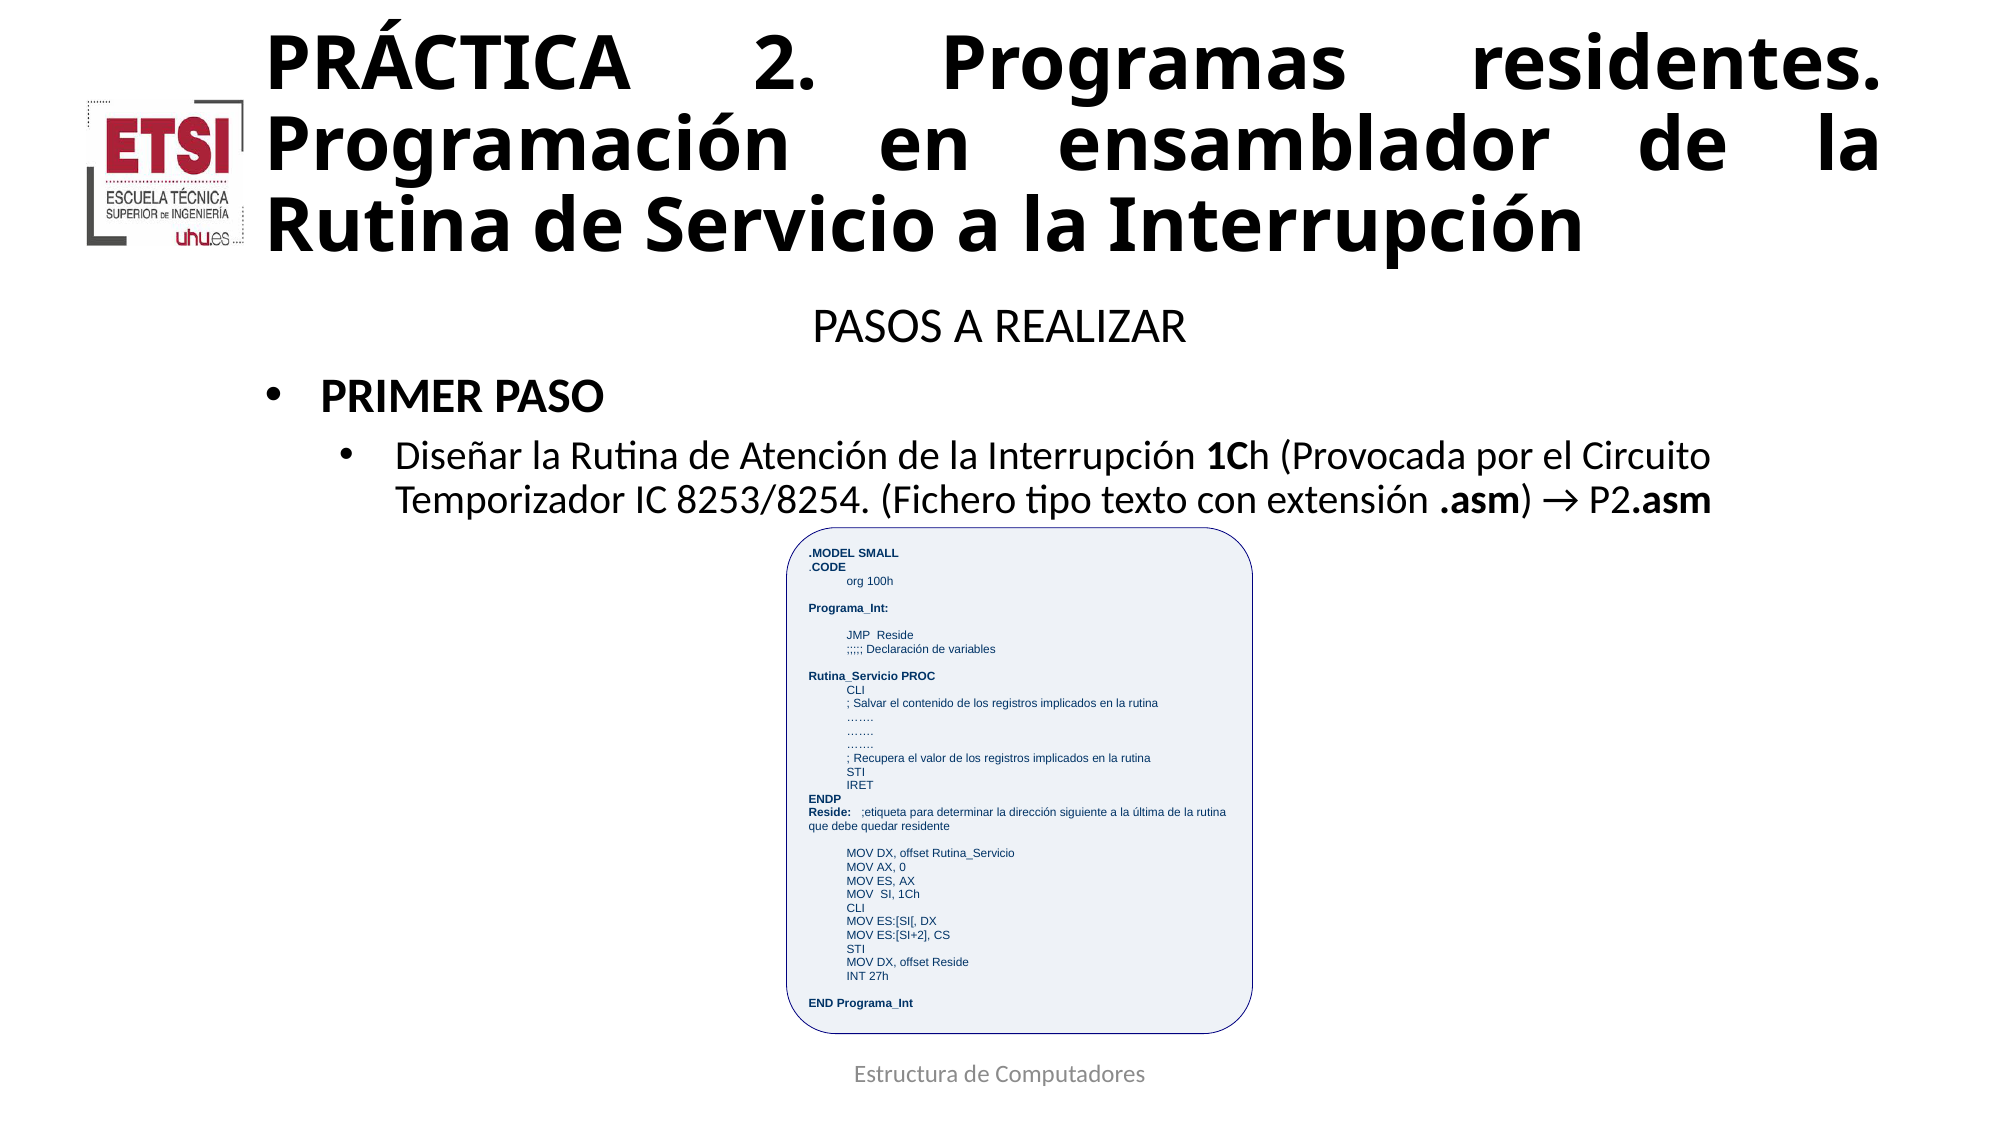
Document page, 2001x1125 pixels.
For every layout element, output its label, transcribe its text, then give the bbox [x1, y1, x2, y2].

title PRÁCTICA 2. Programas residentes. Programación en ensamblador de la Rutina de Servicio a la Interrupción [249, 87, 1900, 275]
picture [785, 526, 1259, 1035]
text_box PRIMER PASO Diseñar la Rutina de Atención de la Interrupción 1Ch (Provocada por el Circuito Temporizador IC 8253/8254. (Fichero tipo texto con extensión .asm) → P2.asm [249, 362, 1827, 532]
picture [86, 99, 244, 246]
footer Estructura de Computadores [662, 1042, 1338, 1103]
subtitle PASOS A REALIZAR [249, 291, 1750, 362]
